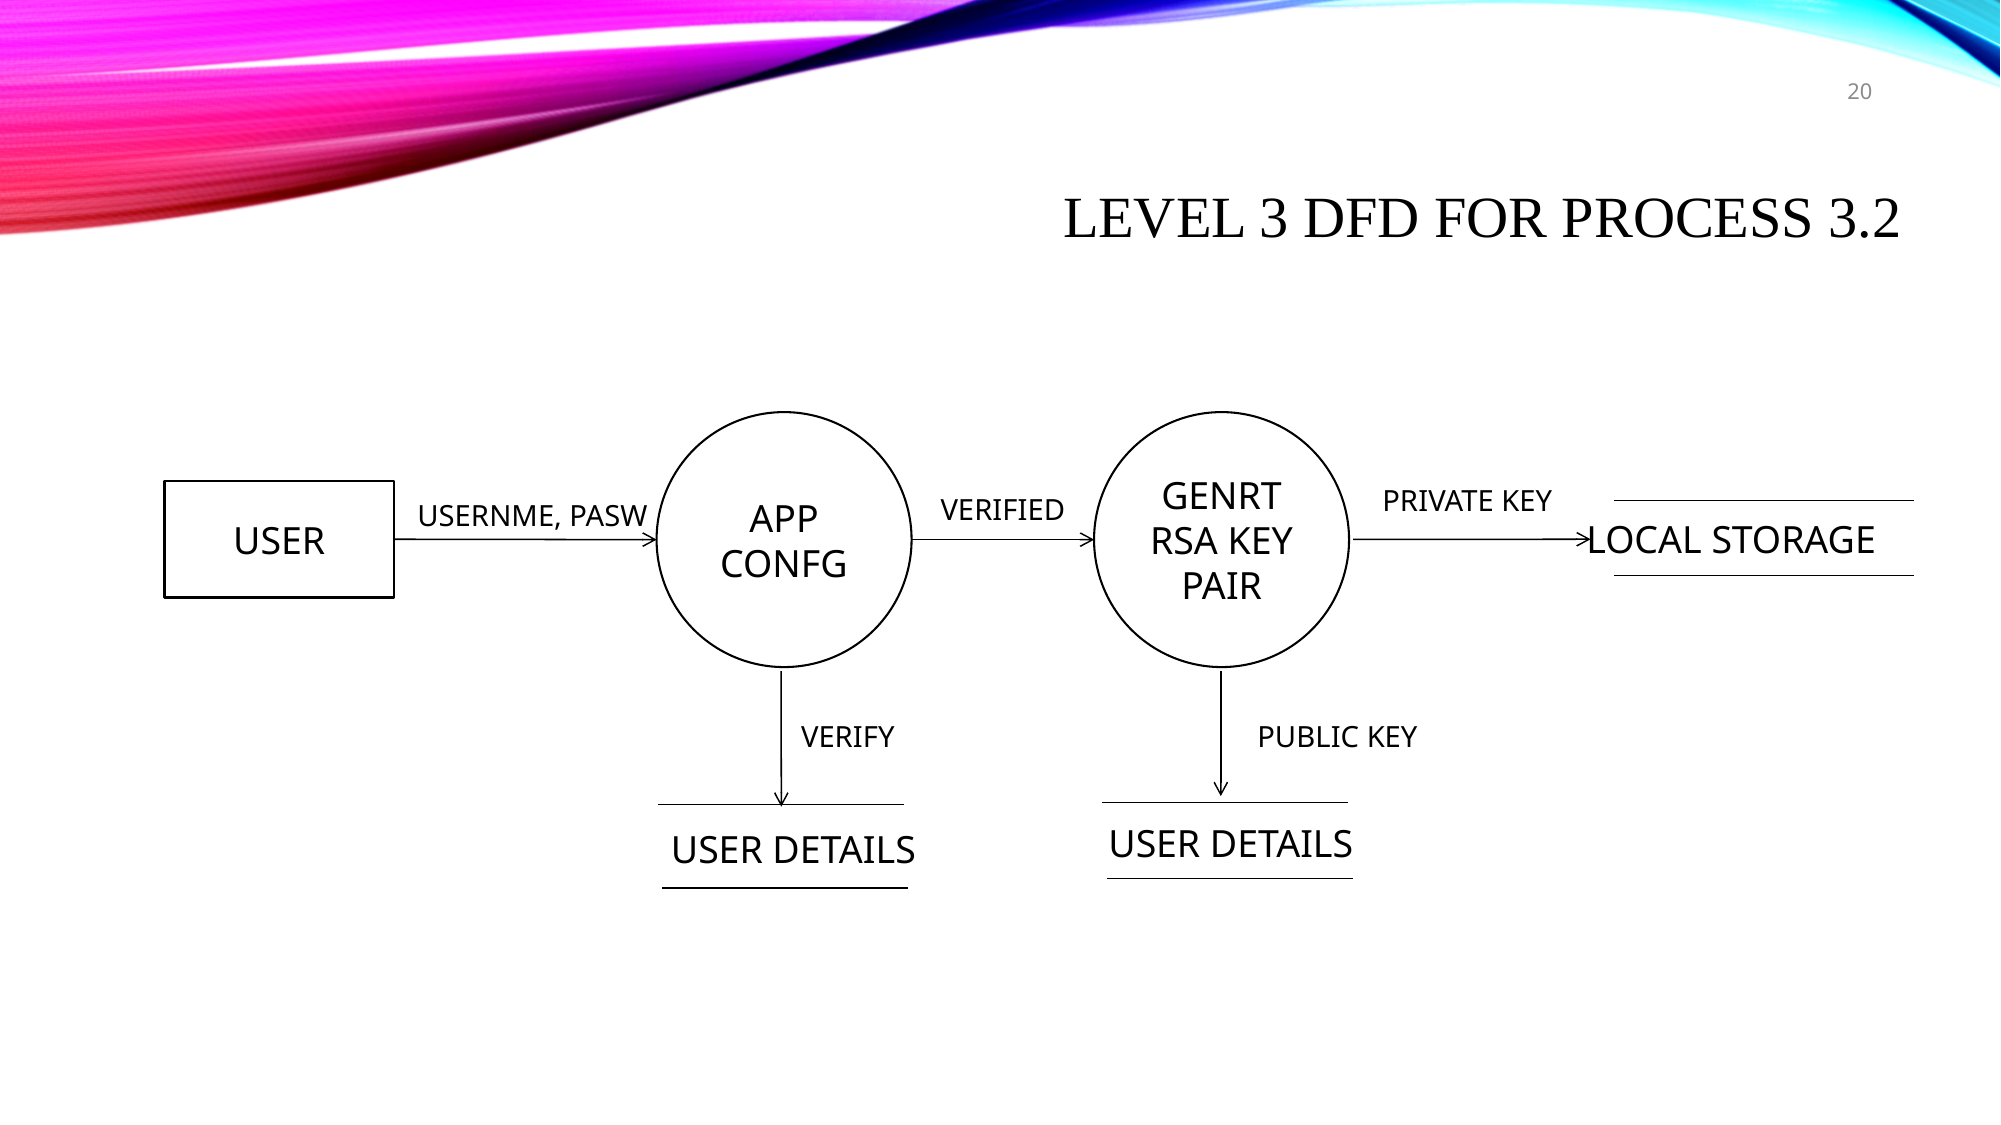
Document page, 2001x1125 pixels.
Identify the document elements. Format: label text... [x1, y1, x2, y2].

text_box LOCAL STORAGE [1571, 508, 1891, 569]
text_box USER DETAILS [656, 818, 931, 879]
text_box USERNME, PASW [402, 490, 663, 540]
text_box USER DETAILS [1093, 812, 1369, 873]
picture [1890, 0, 2000, 75]
text_box PRIVATE KEY [1367, 475, 1568, 525]
text_box APP CONFG [655, 411, 913, 669]
text_box VERIFIED [925, 483, 1081, 534]
text_box GENRT RSA KEY PAIR [1093, 411, 1351, 669]
text_box USER [163, 480, 395, 599]
picture [0, 0, 2000, 237]
picture [1910, 0, 2000, 45]
text_box PUBLIC KEY [1242, 710, 1433, 761]
text_box VERIFY [786, 710, 910, 761]
text_box LEVEL 3 DFD FOR PROCESS 3.2 [1048, 171, 1918, 257]
slide_number 20 [1437, 62, 1888, 123]
